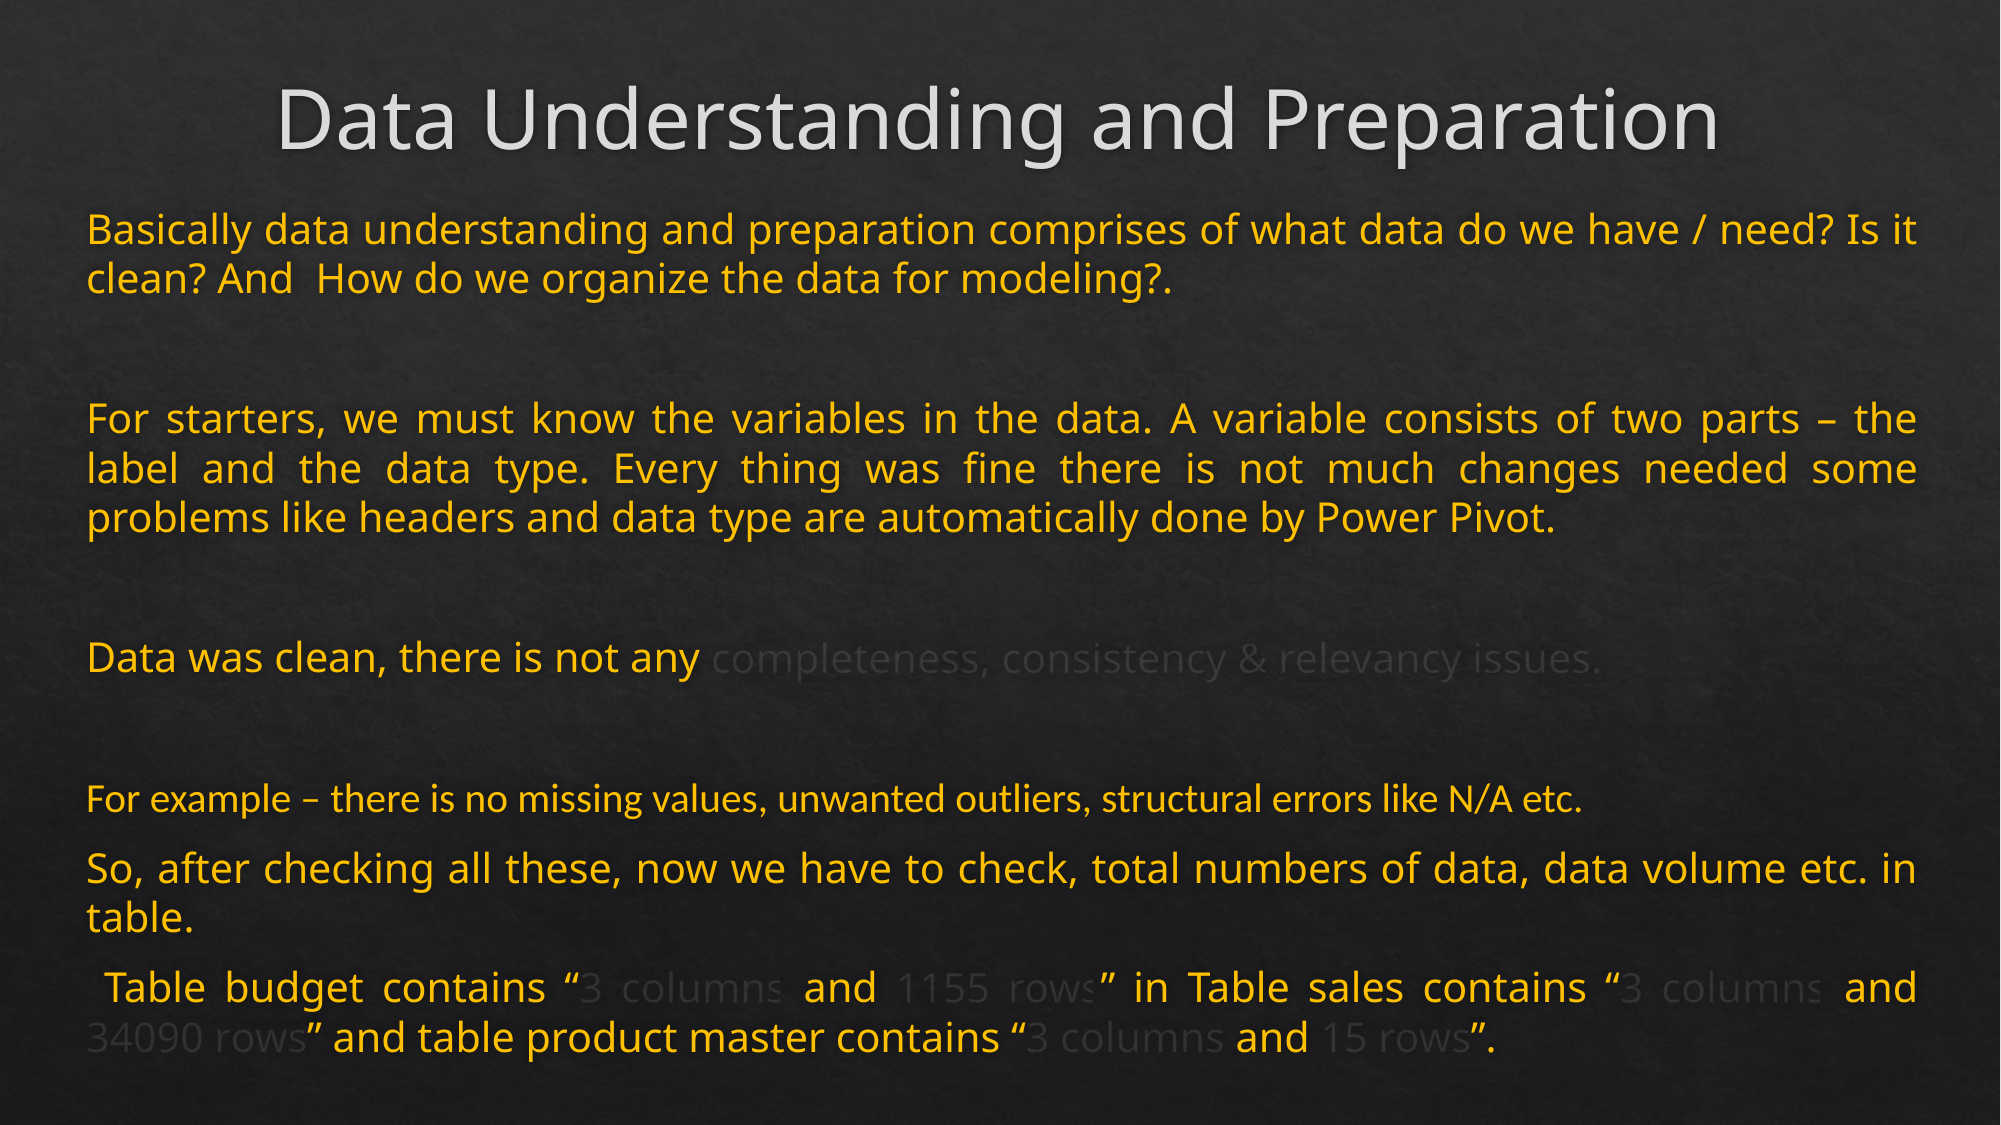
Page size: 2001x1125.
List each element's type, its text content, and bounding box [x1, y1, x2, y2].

list Basically data understanding and preparation comprises of what data do we have / need? Is it clean? And How do we organize the data for modeling?. For starters, we must know the variables in the data. A variable consists of two parts – the label and the data type. Every thing was fine there is not much changes needed some problems like headers and data type are automatically done by Power Pivot. Data was clean, there is not any completeness, consistency & relevancy issues. For example – there is no missing values, unwanted outliers, structural errors like N/A etc. So, after checking all these, now we have to check, total numbers of data, data volume etc. in table. Table budget contains “3 columns and 1155 rows” in Table sales contains “3 columns and 34090 rows” and table product master contains “3 columns and 15 rows”. [65, 195, 1934, 1073]
title Data Understanding and Preparation [149, 36, 1849, 191]
